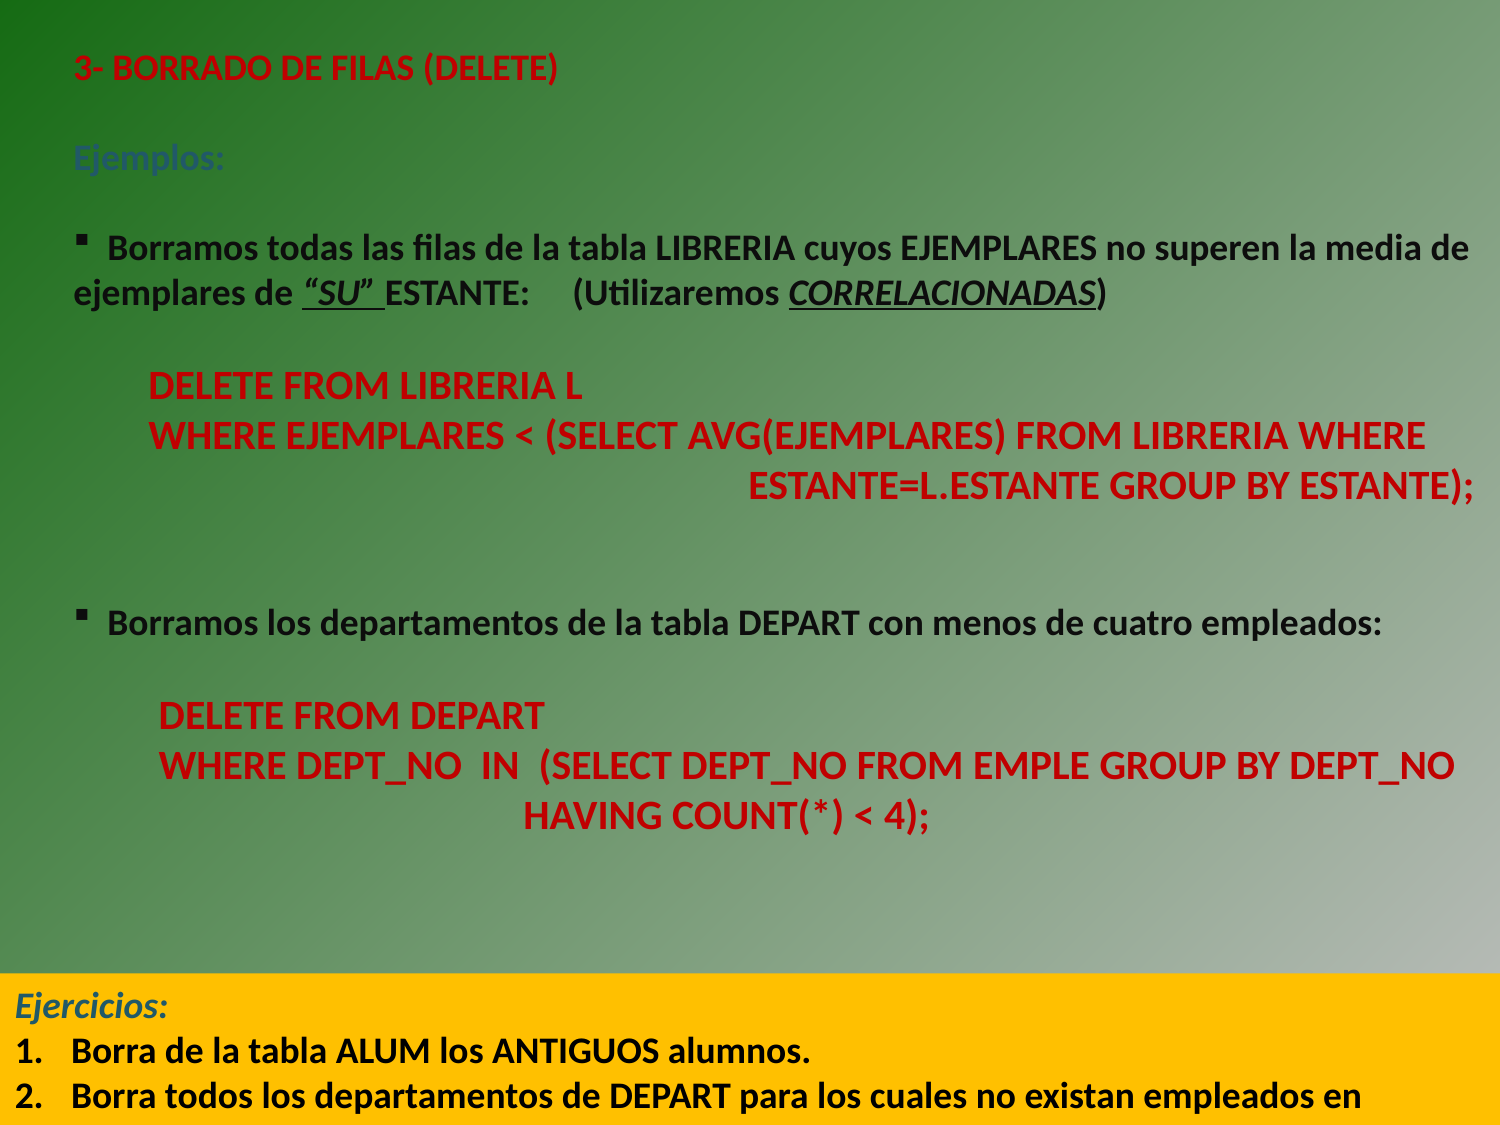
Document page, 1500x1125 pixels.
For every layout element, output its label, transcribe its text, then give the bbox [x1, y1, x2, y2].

text_box Ejercicios: Borra de la tabla ALUM los ANTIGUOS alumnos. Borra todos los departamentos de DEPART para los cuales no existan empleados en EMPLE. [0, 973, 1500, 1125]
text_box 3- BORRADO DE FILAS (DELETE) Ejemplos: Borramos todas las filas de la tabla LIBRERIA cuyos EJEMPLARES no superen la media de ejemplares de “SU” ESTANTE: (Utilizaremos CORRELACIONADAS) DELETE FROM LIBRERIA L WHERE EJEMPLARES < (SELECT AVG(EJEMPLARES) FROM LIBRERIA WHERE ESTANTE=L.ESTANTE GROUP BY ESTANTE); Borramos los departamentos de la tabla DEPART con menos de cuatro empleados: DELETE FROM DEPART WHERE DEPT_NO IN (SELECT DEPT_NO FROM EMPLE GROUP BY DEPT_NO HAVING COUNT(*) < 4); [58, 35, 1500, 845]
